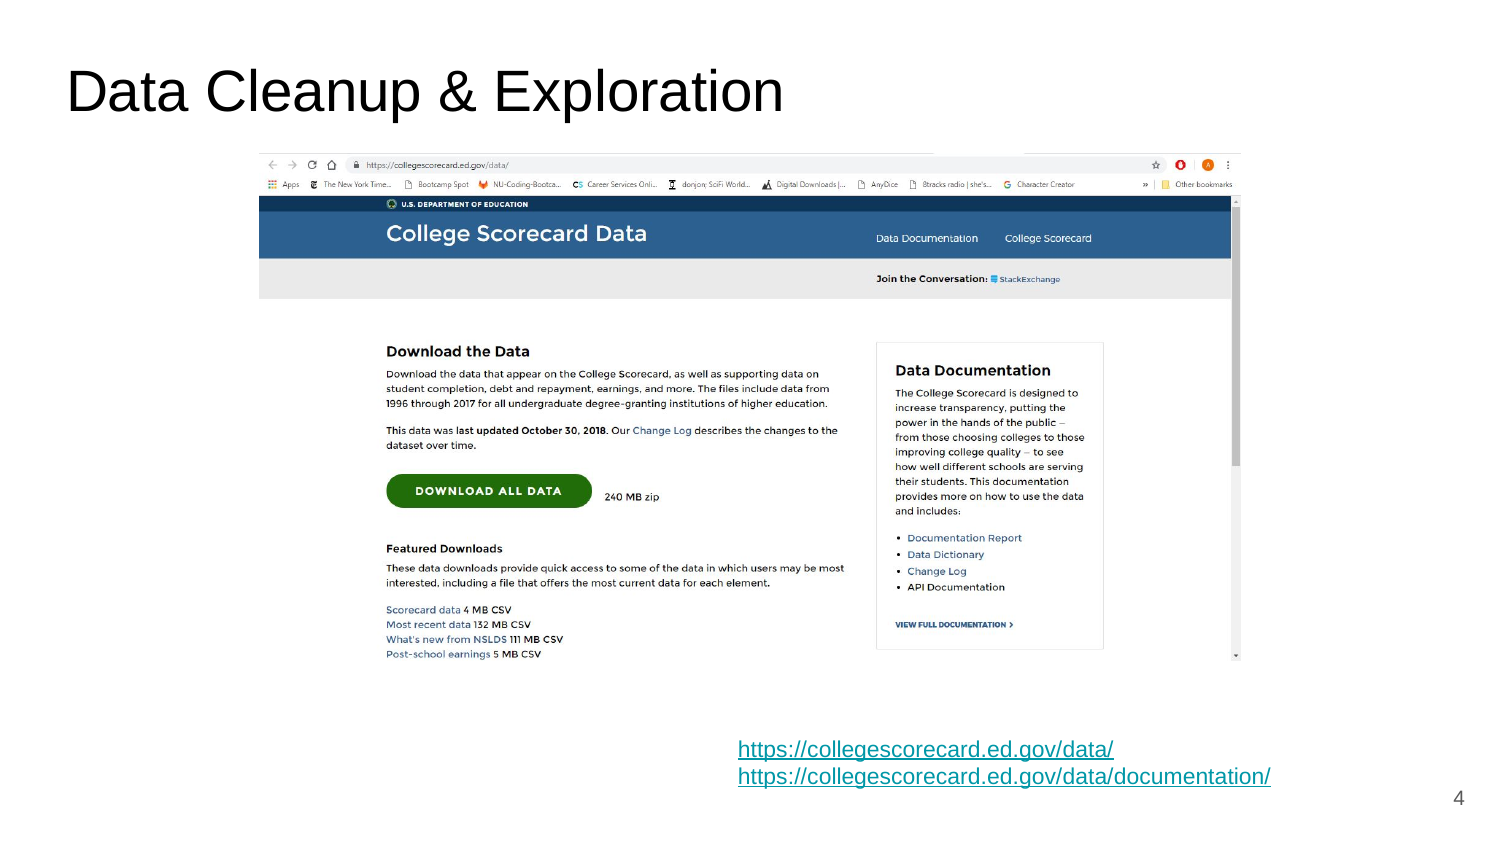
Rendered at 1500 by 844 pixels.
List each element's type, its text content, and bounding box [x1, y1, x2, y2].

slide_number 4 [1389, 764, 1480, 830]
title Data Cleanup & Exploration [51, 38, 1449, 133]
text_box https://collegescorecard.ed.gov/data/ https://collegescorecard.ed.gov/data/documentation/ [722, 719, 1357, 802]
picture [258, 153, 1241, 661]
